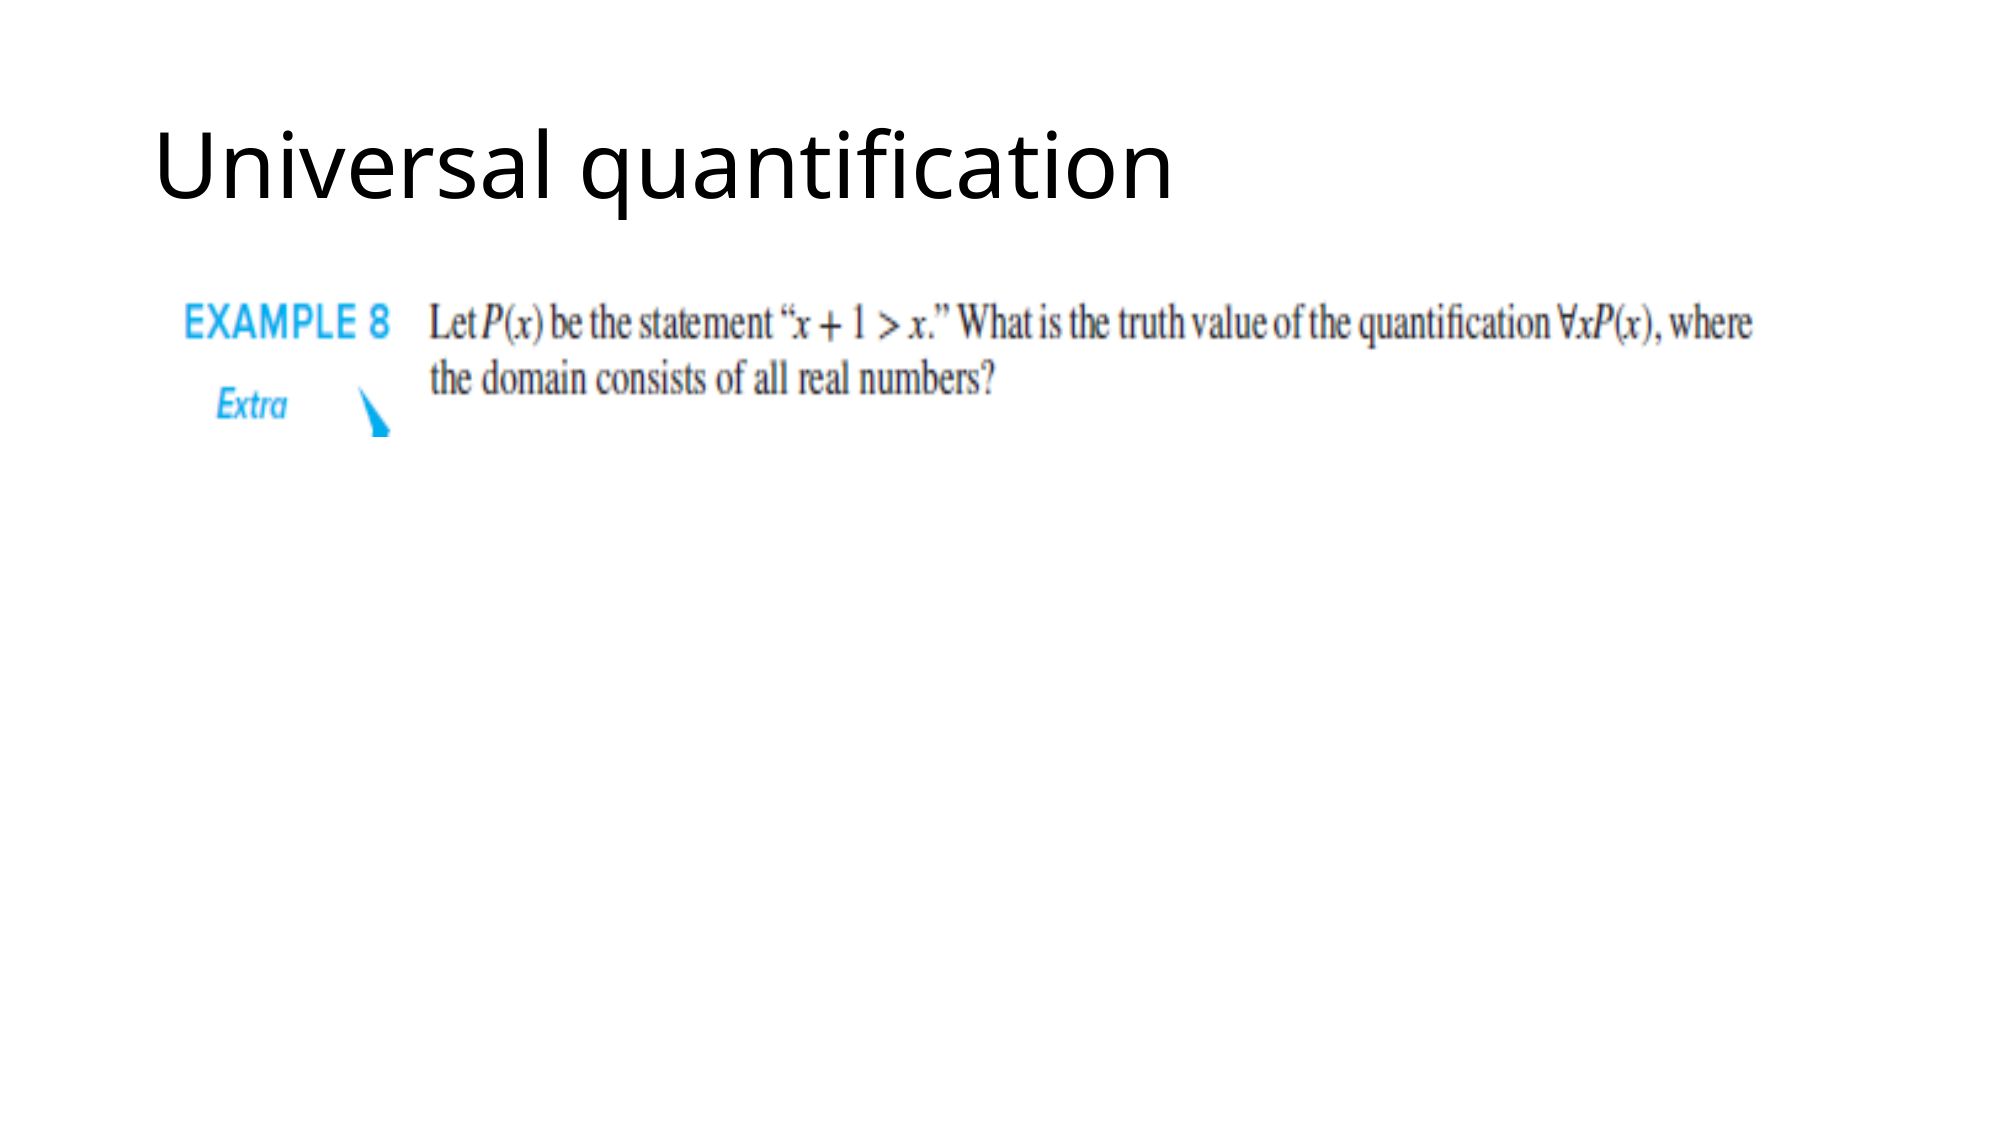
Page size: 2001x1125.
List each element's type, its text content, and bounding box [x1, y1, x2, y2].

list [137, 277, 1807, 437]
title Universal quantification [137, 59, 1863, 278]
